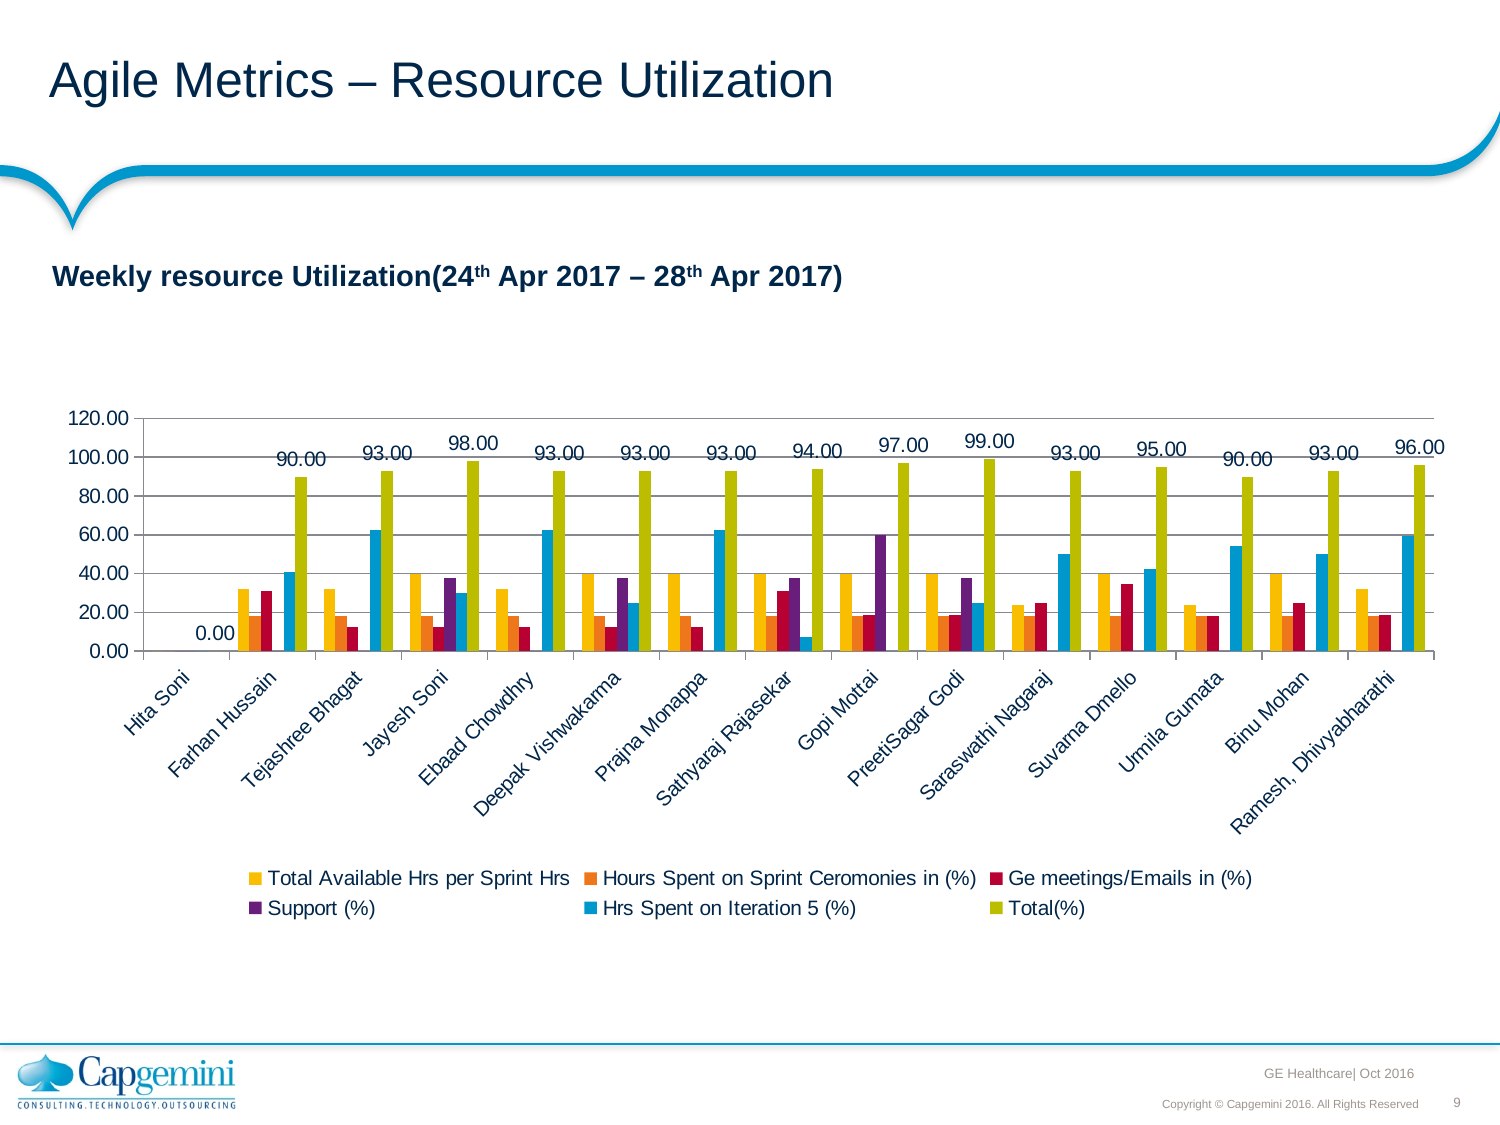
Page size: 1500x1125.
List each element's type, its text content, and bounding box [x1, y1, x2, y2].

picture [17, 1053, 236, 1110]
text_box Weekly resource Utilization(24th Apr 2017 – 28th Apr 2017) [12, 249, 916, 300]
chart [38, 395, 1463, 926]
title Agile Metrics – Resource Utilization [0, 0, 1500, 165]
